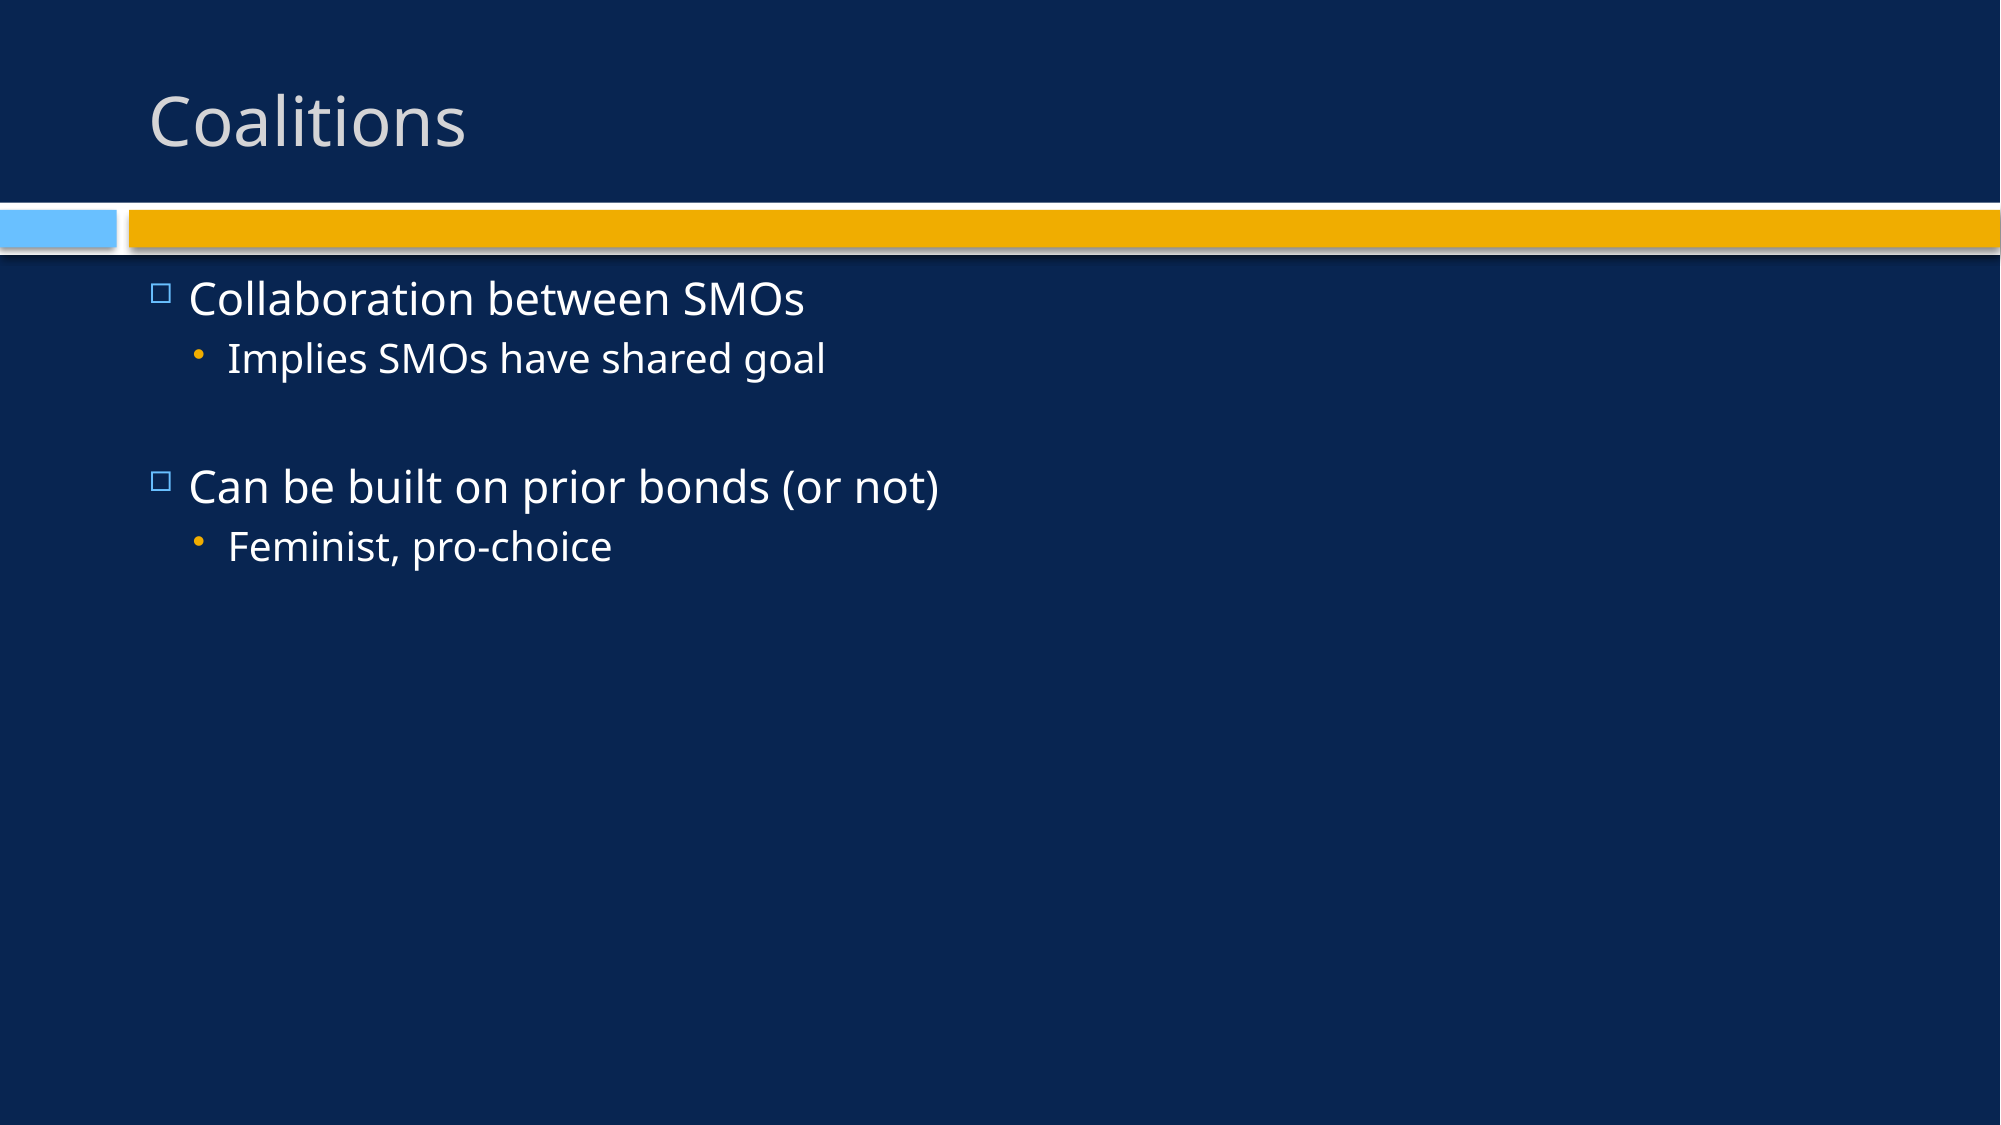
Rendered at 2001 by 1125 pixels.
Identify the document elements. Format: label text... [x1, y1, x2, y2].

title Coalitions [133, 37, 1918, 201]
list Collaboration between SMOs Implies SMOs have shared goal Can be built on prior bonds (or not) Feminist, pro-choice [133, 262, 1918, 1001]
